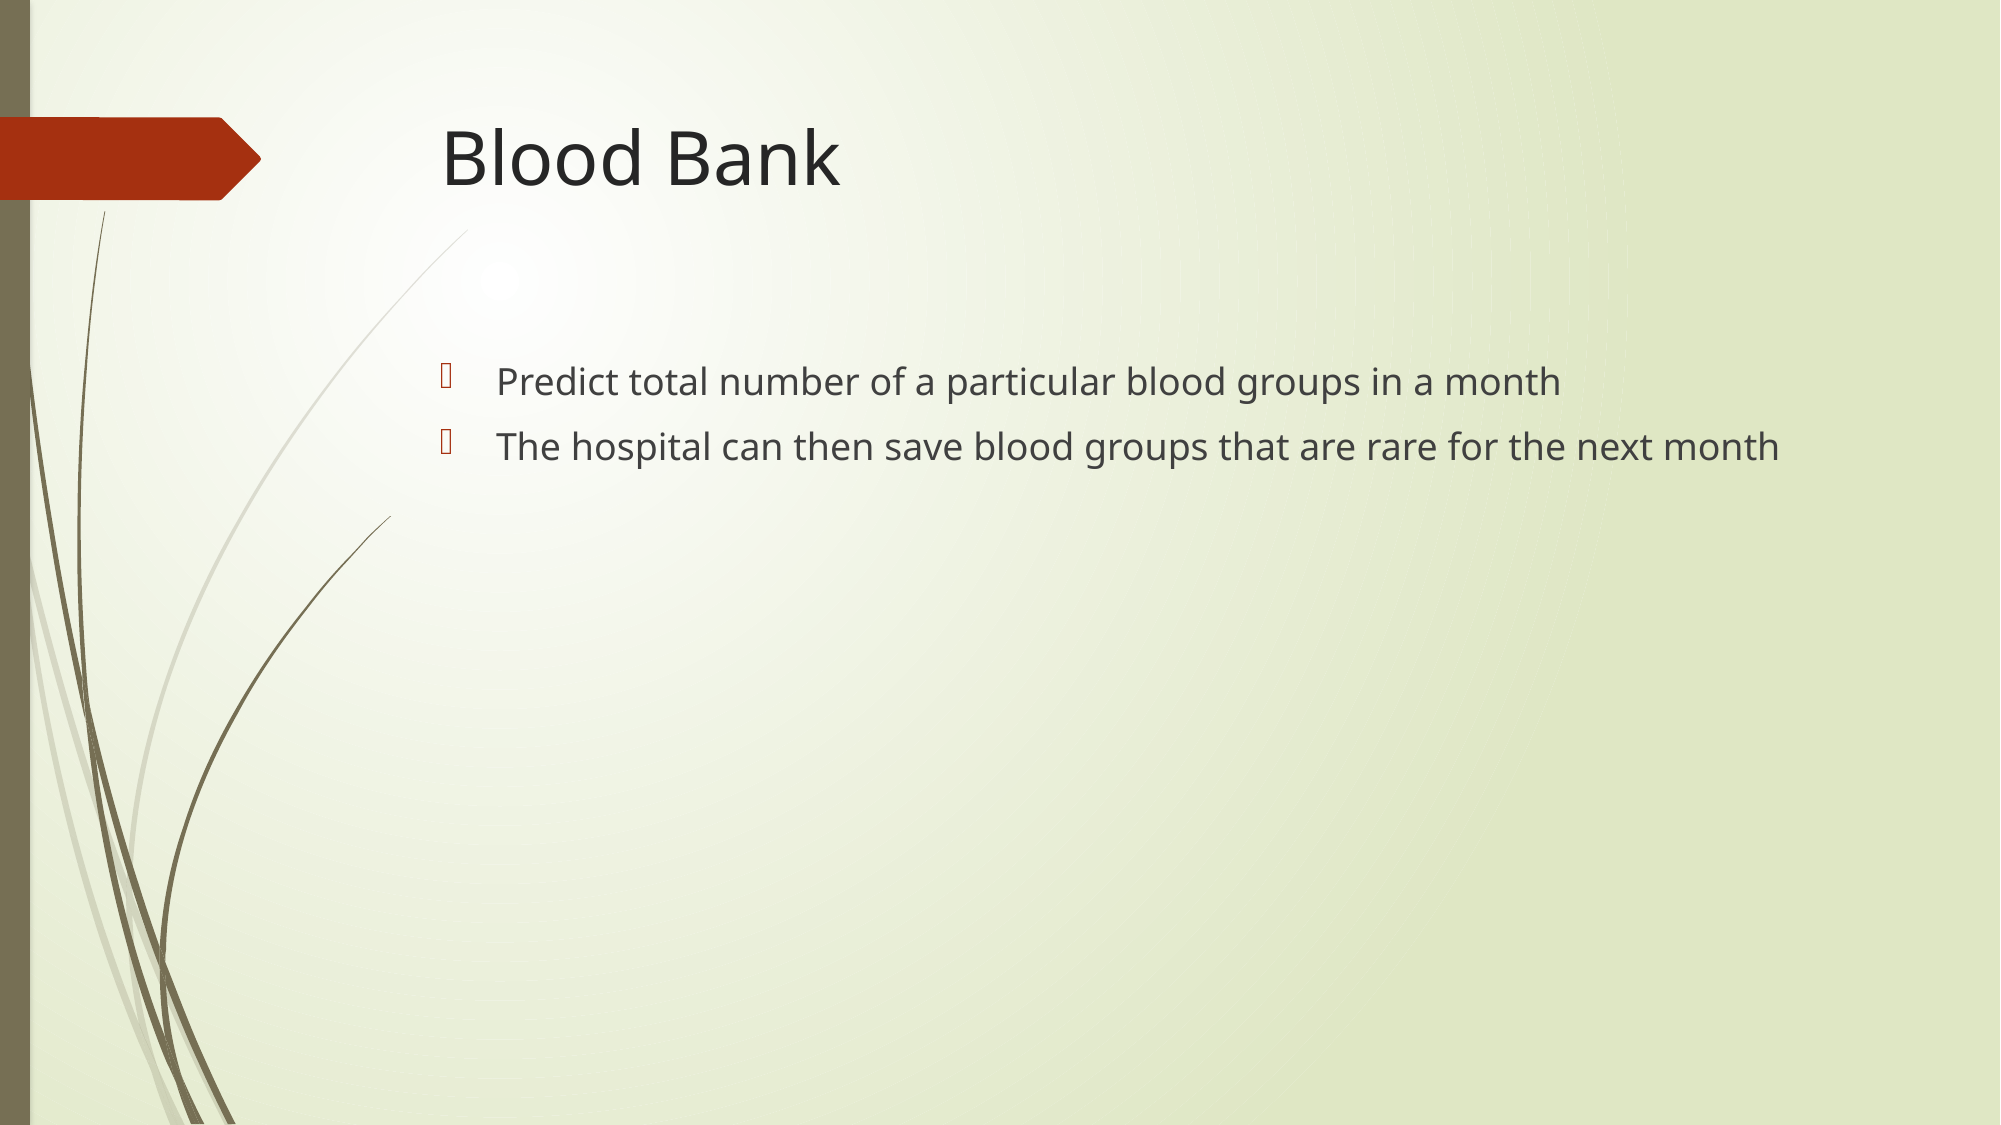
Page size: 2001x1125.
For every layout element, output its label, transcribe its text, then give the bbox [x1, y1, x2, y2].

list Predict total number of a particular blood groups in a month The hospital can then save blood groups that are rare for the next month [424, 350, 1888, 970]
title Blood Bank [425, 102, 1888, 313]
